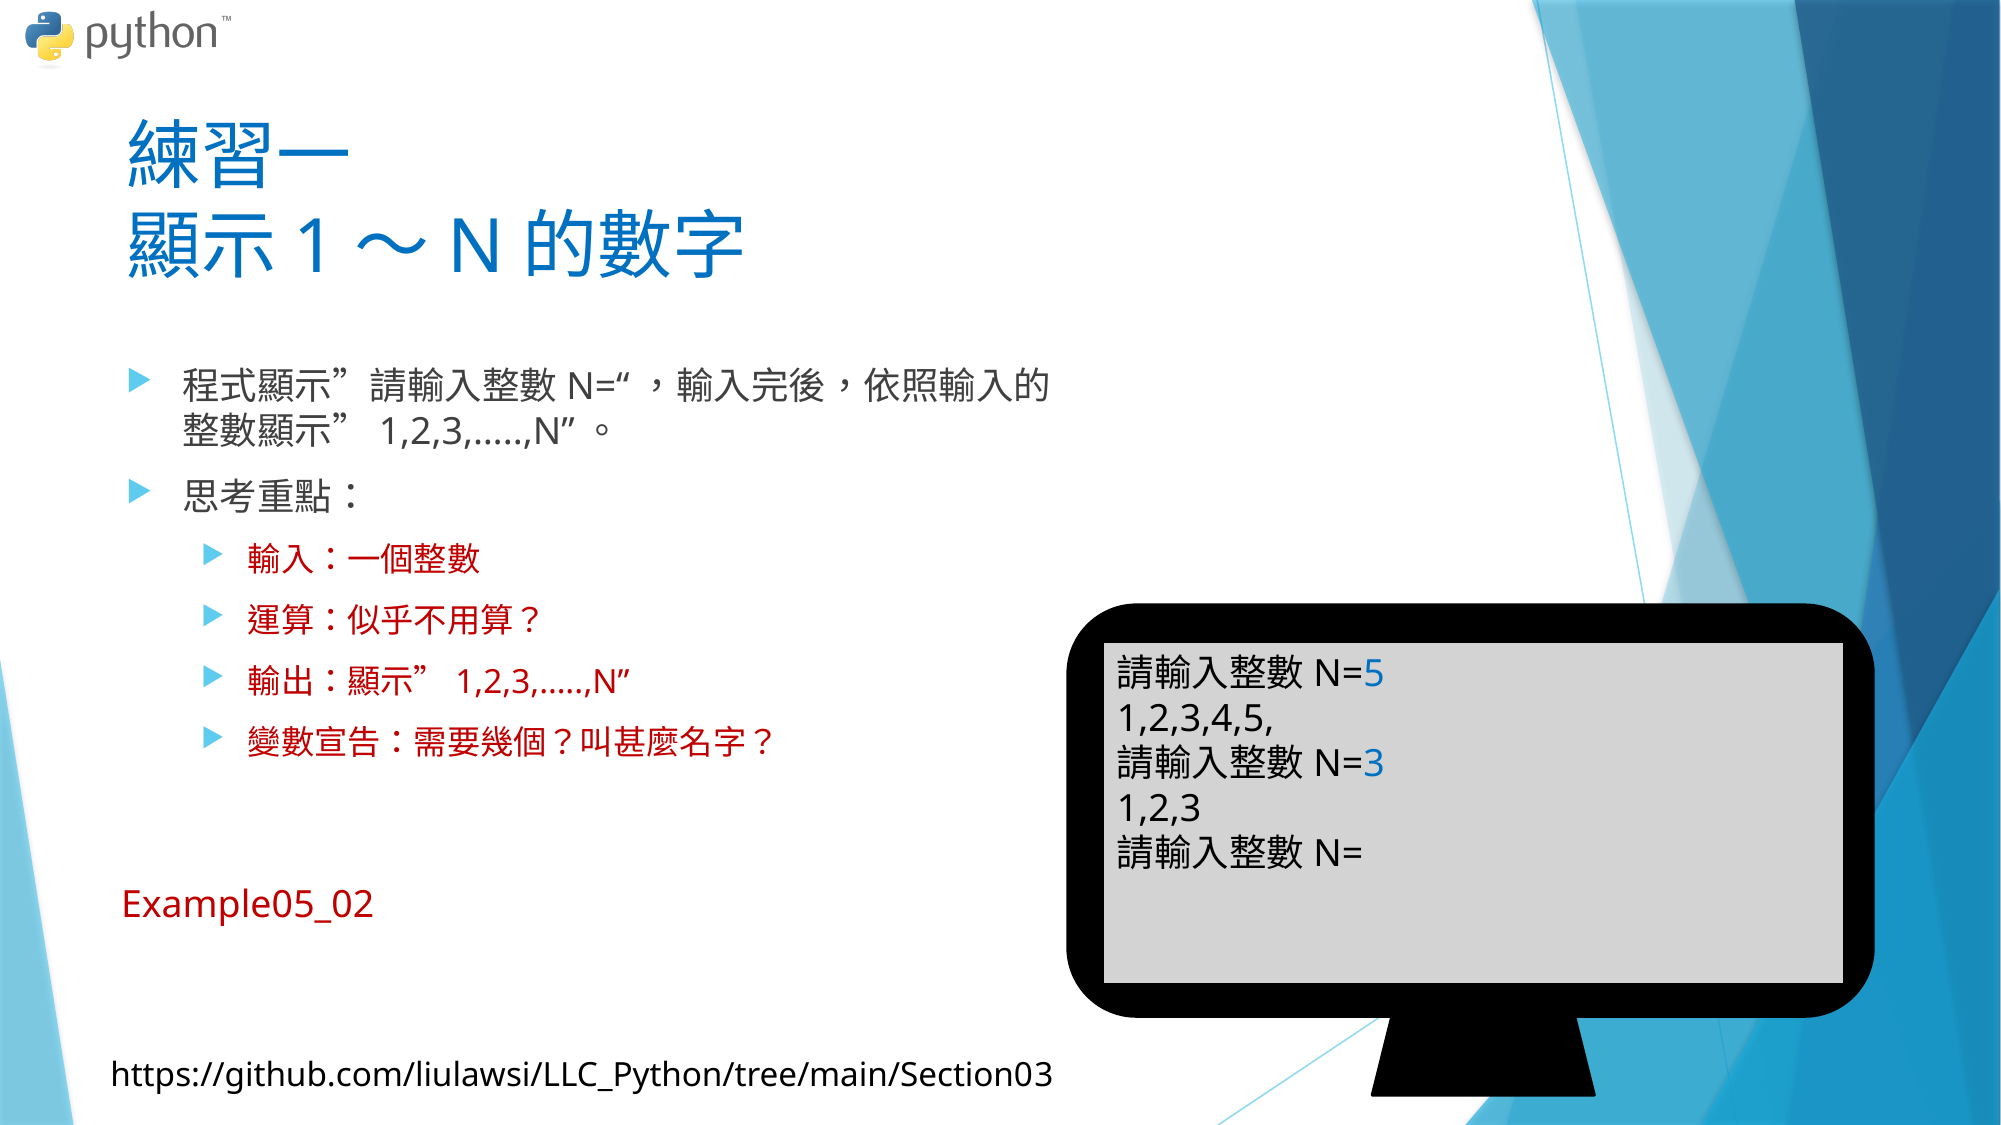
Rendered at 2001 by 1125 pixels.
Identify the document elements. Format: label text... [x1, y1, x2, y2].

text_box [1067, 604, 1874, 1096]
picture [23, 9, 233, 71]
list 程式顯示”請輸入整數N=“，輸入完後，依照輸入的整數顯示”1,2,3,…..,N”。 思考重點： 輸入：一個整數 運算：似乎不用算？ 輸出：顯示”1,2,3,…..,N” 變數宣告：需要幾個？叫甚麼名字？ [111, 354, 1068, 992]
title 練習一 顯示1～N的數字 [111, 99, 1522, 317]
text_box Example05_02 [106, 873, 390, 933]
